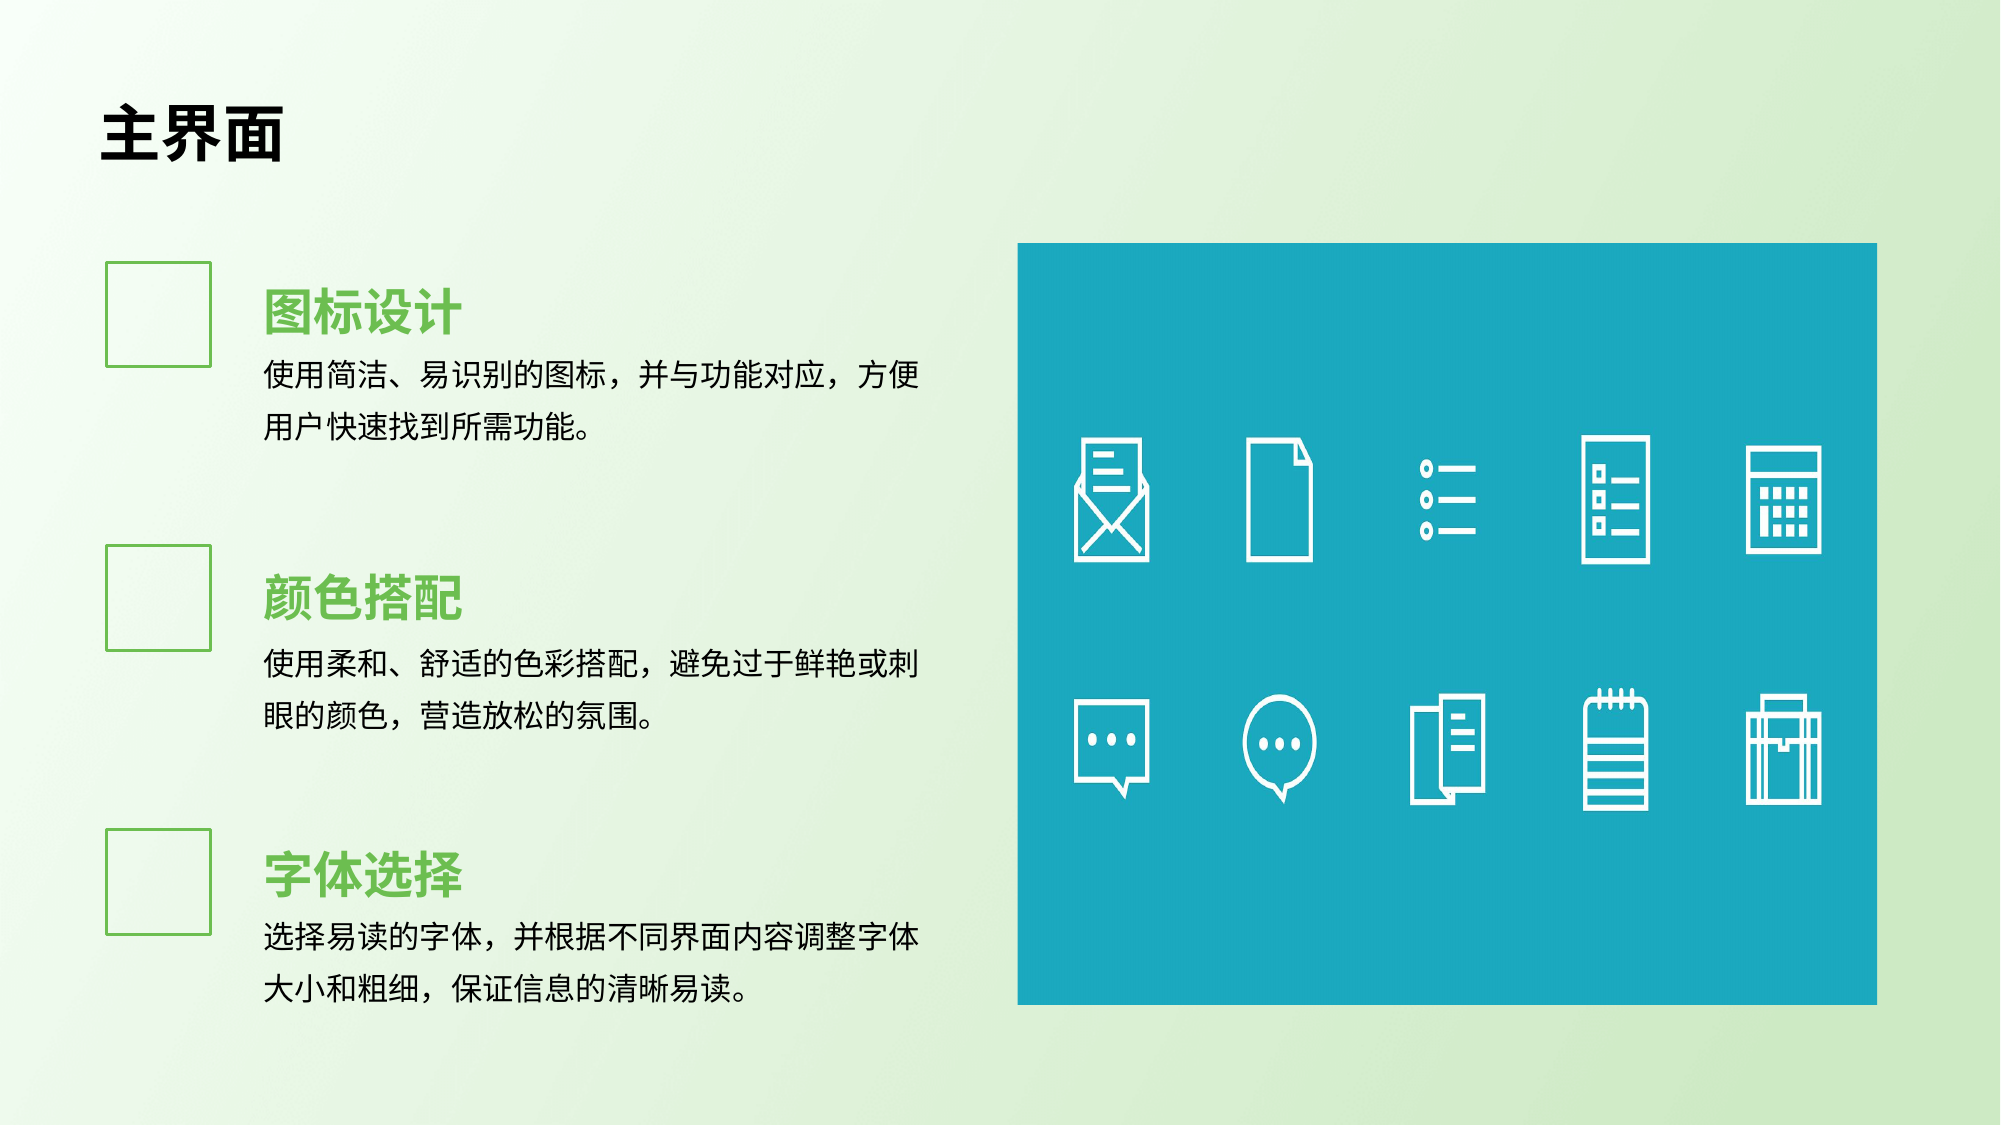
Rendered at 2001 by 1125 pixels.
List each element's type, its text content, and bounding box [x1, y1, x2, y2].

text_box 字体选择 [243, 793, 936, 904]
text_box [211, 274, 229, 354]
text_box [211, 842, 229, 922]
text_box [88, 560, 106, 640]
text_box [88, 842, 106, 922]
text_box 使用简洁、易识别的图标，并与功能对应，方便用户快速找到所需功能。 [243, 319, 939, 445]
text_box [106, 262, 211, 367]
text_box 颜色搭配 [243, 516, 936, 627]
text_box 选择易读的字体，并根据不同界面内容调整字体大小和粗细，保证信息的清晰易读。 [243, 881, 939, 1008]
text_box [106, 545, 211, 651]
text_box 主界面 [78, 43, 1922, 194]
picture [0, 0, 2001, 1125]
text_box [211, 560, 229, 640]
text_box 图标设计 [243, 230, 936, 341]
text_box 使用柔和、舒适的色彩搭配，避免过于鲜艳或刺眼的颜色，营造放松的氛围。 [243, 609, 939, 735]
text_box [106, 829, 211, 935]
text_box [88, 274, 106, 354]
